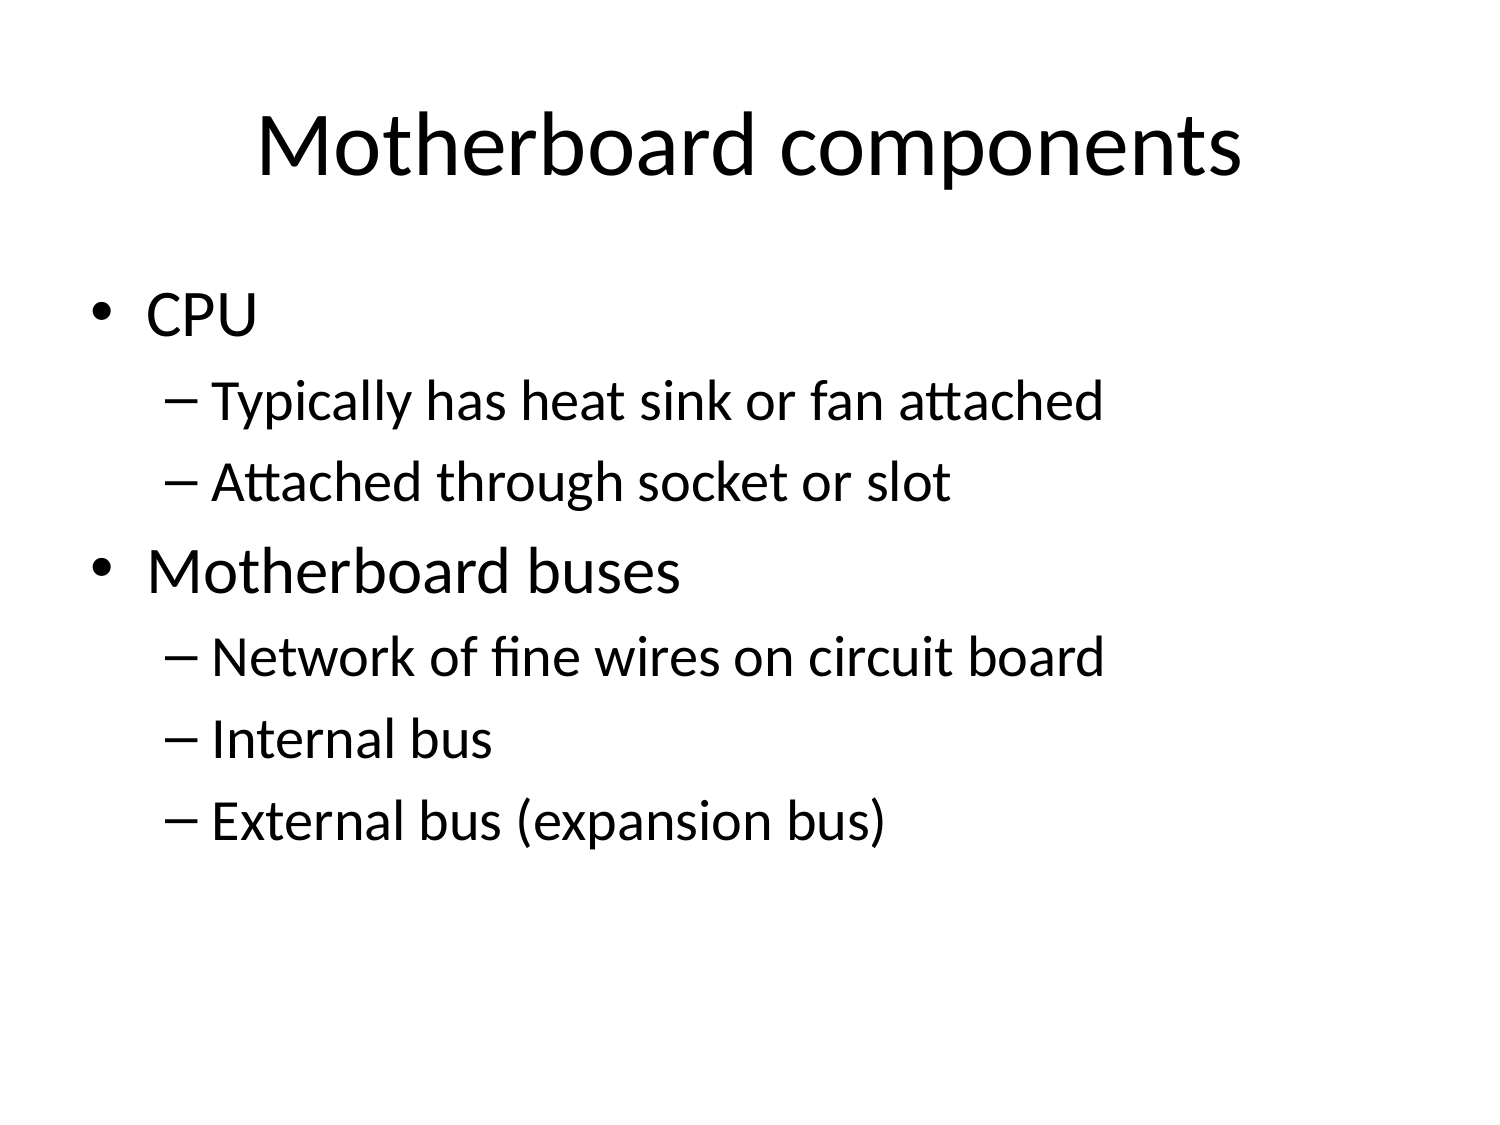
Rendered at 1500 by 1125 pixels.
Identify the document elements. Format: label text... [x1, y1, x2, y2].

list CPU Typically has heat sink or fan attached Attached through socket or slot Motherboard buses Network of fine wires on circuit board Internal bus External bus (expansion bus) [75, 262, 1425, 1005]
title Motherboard components [75, 45, 1425, 233]
